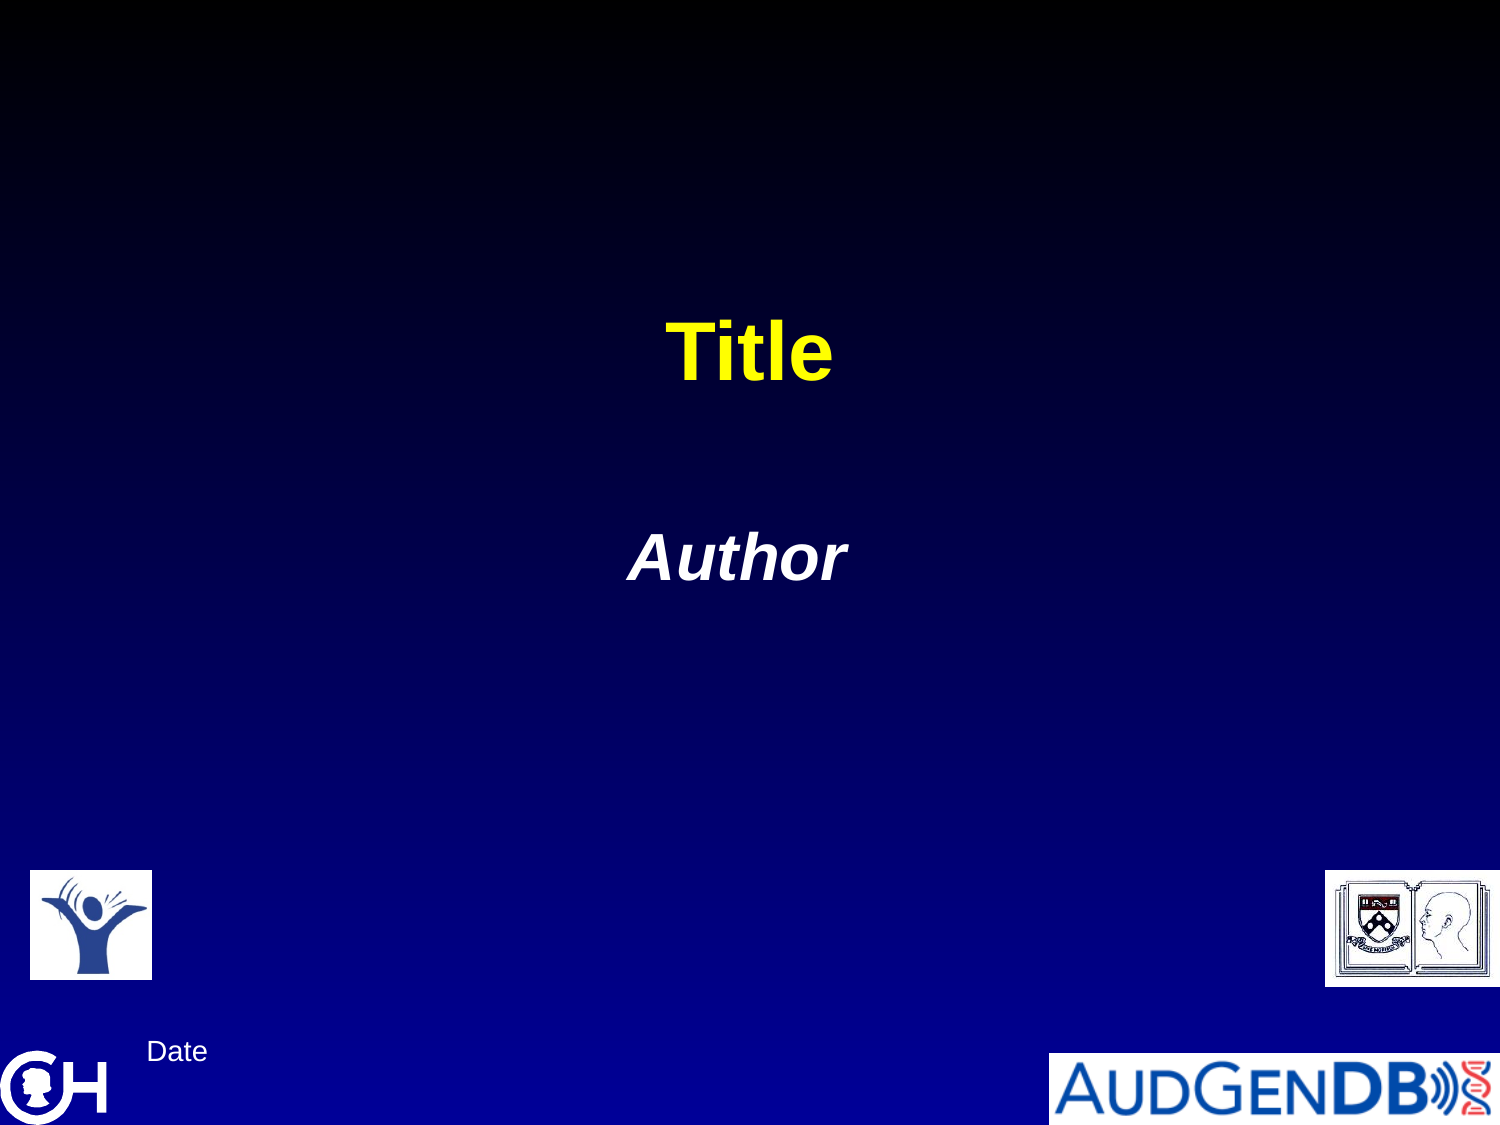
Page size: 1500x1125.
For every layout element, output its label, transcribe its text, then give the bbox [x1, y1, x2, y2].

picture [1049, 1052, 1500, 1125]
picture [30, 869, 152, 981]
picture [1324, 869, 1500, 987]
slide_number Date [131, 1024, 482, 1103]
subtitle Author [211, 346, 1263, 635]
title Title [112, 225, 1388, 468]
